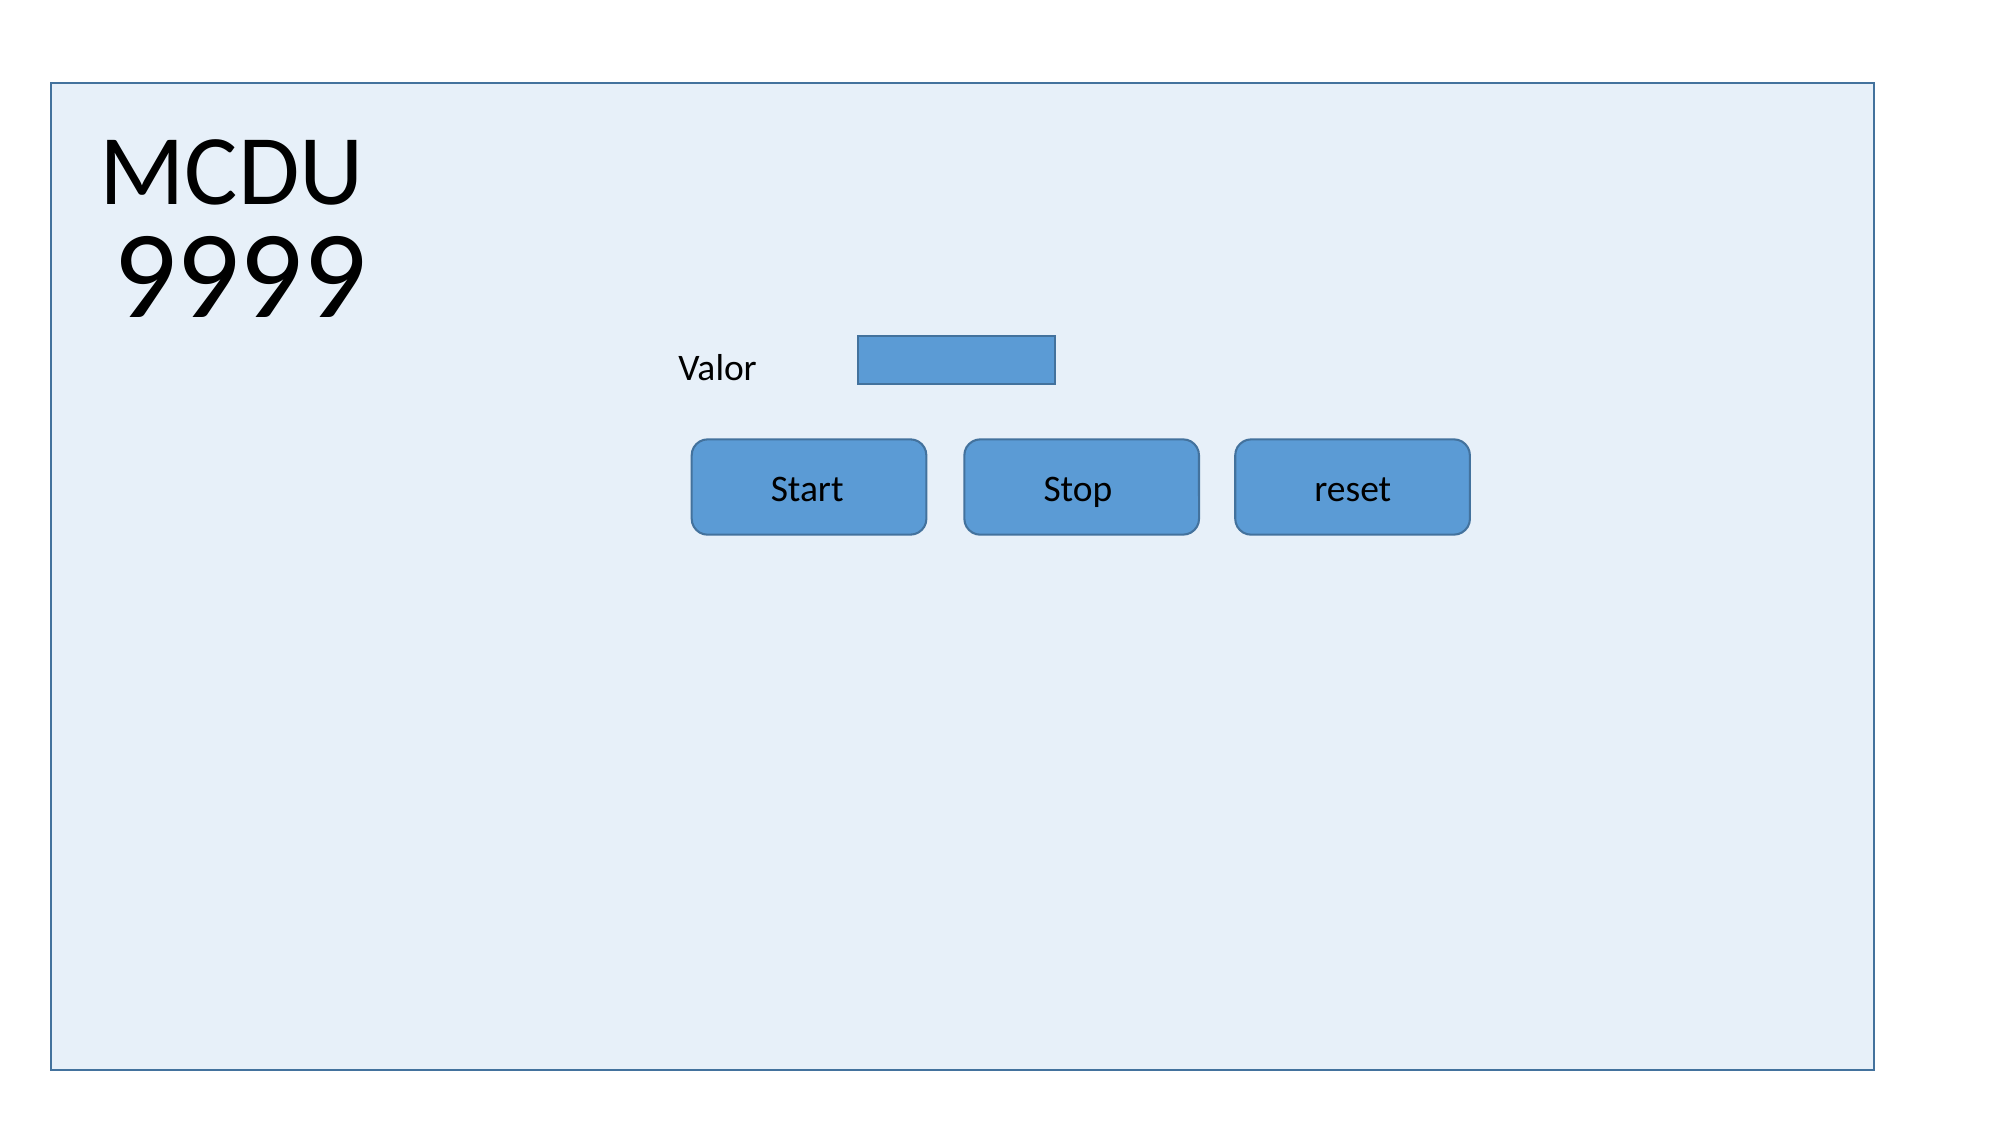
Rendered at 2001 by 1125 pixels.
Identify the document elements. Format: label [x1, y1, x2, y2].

text_box [663, 335, 1056, 397]
text_box [1235, 439, 1507, 535]
text_box [50, 82, 1875, 1071]
text_box [691, 439, 963, 535]
text_box [964, 439, 1235, 535]
text_box [84, 97, 507, 352]
